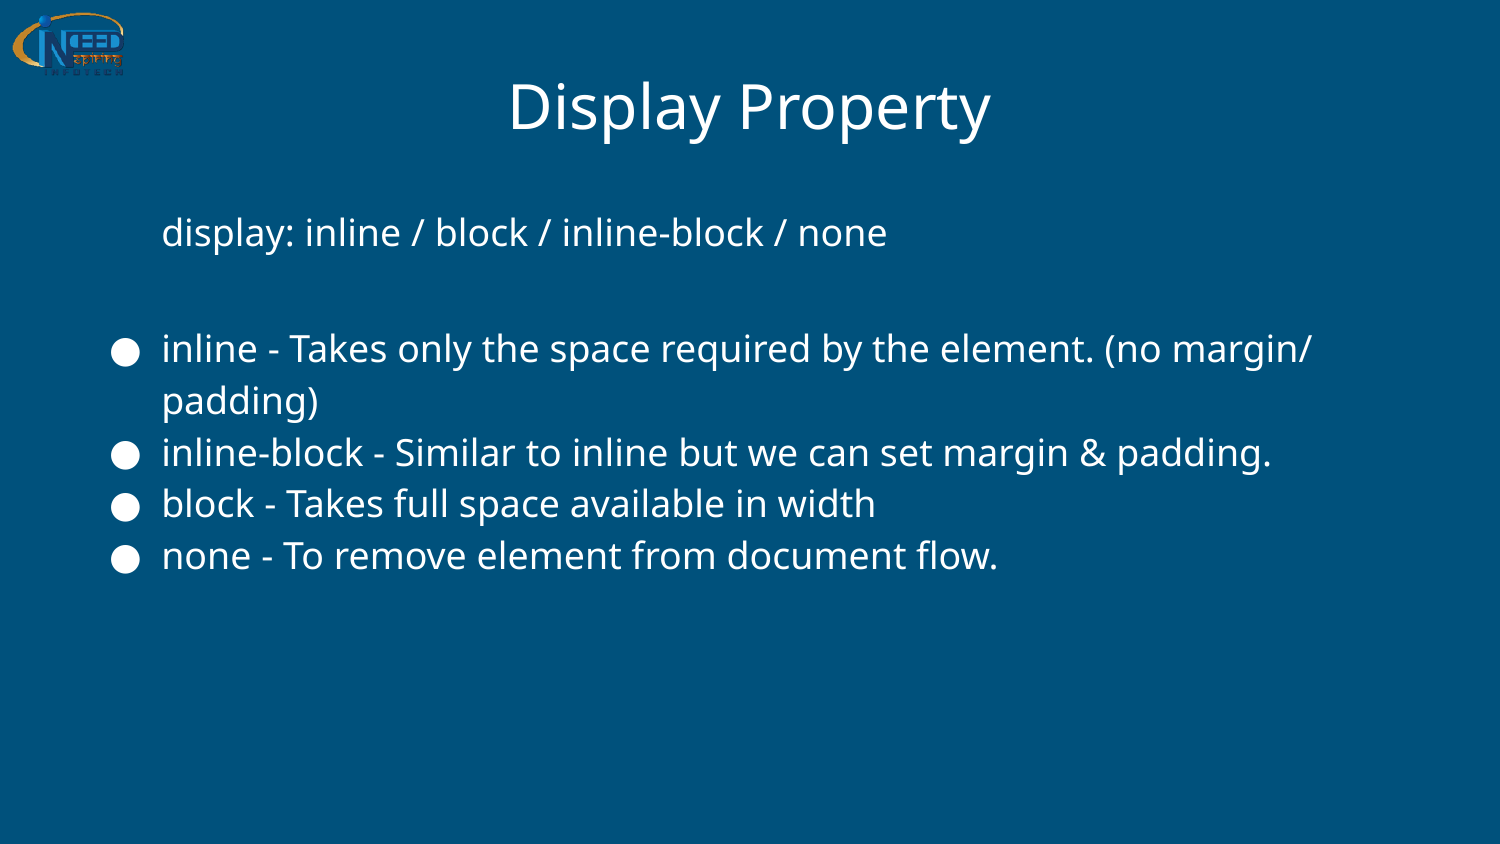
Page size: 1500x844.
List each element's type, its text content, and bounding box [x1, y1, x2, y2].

picture [13, 15, 118, 67]
title Display Property [75, 33, 1425, 175]
list display: inline / block / inline-block / none inline - Takes only the space required by the element. (no margin/ padding) inline-block - Similar to inline but we can set margin & padding. block - Takes full space available in width none - To remove element from document flow. [75, 196, 1425, 754]
